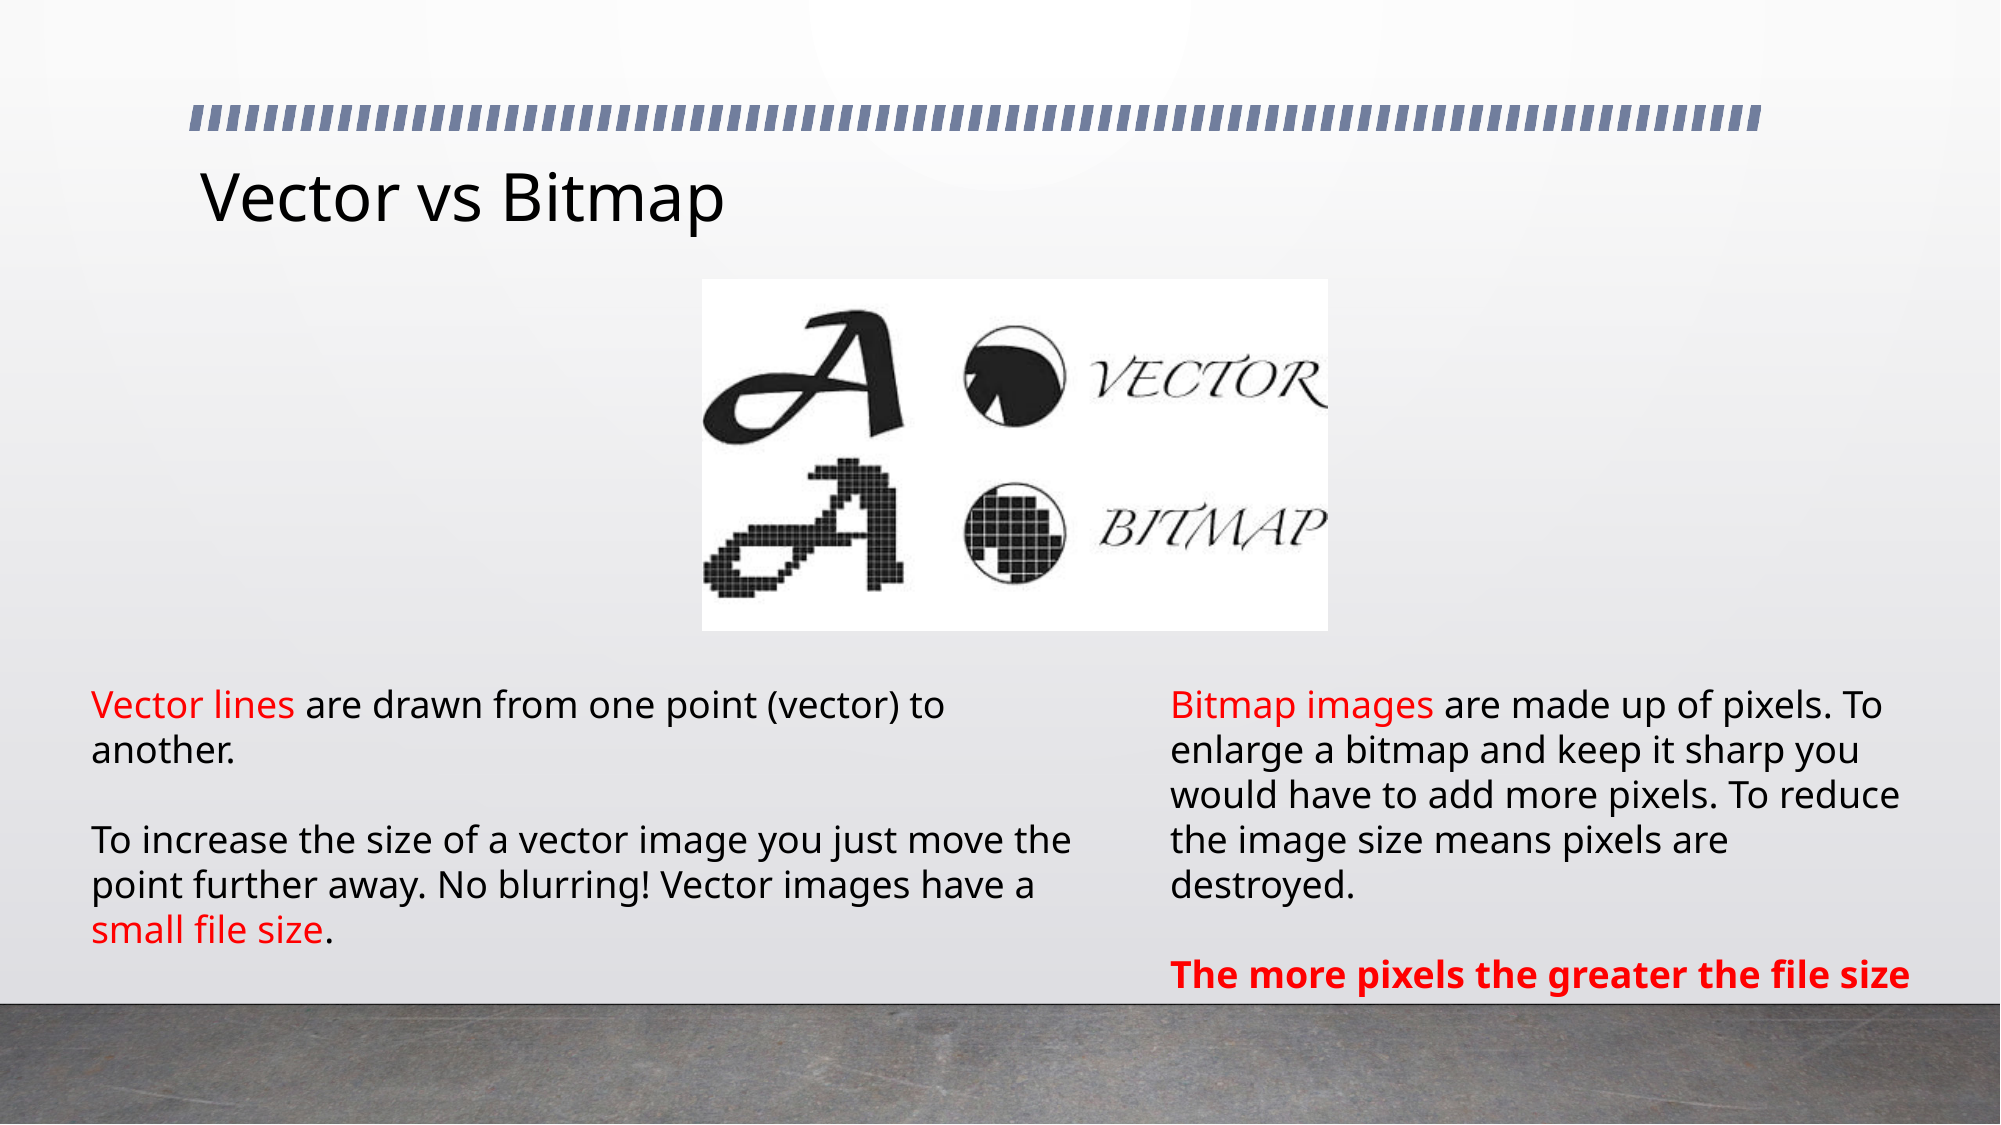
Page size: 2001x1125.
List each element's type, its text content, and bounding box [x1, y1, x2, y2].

title Vector vs Bitmap [185, 156, 1761, 329]
text_box Bitmap images are made up of pixels. To enlarge a bitmap and keep it sharp you would have to add more pixels. To reduce the image size means pixels are destroyed. The more pixels the greater the file size [1155, 673, 1939, 1004]
picture [0, 1004, 2000, 1124]
text_box Vector lines are drawn from one point (vector) to another. To increase the size of a vector image you just move the point further away. No blurring! Vector images have a small file size. [76, 673, 1104, 959]
picture [702, 279, 1328, 632]
